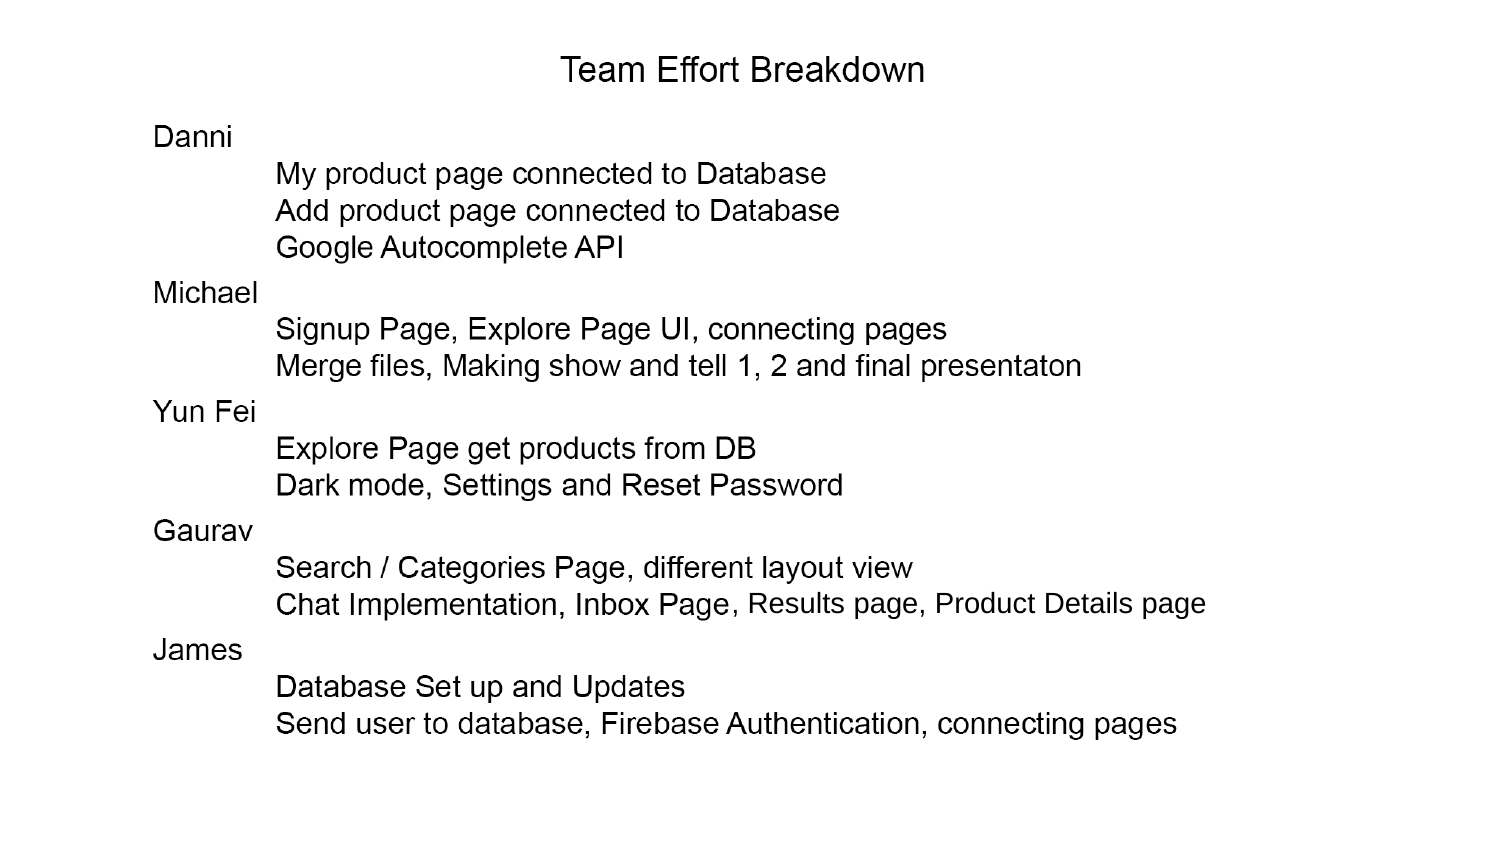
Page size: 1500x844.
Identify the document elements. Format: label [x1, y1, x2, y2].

picture [55, 24, 1468, 819]
